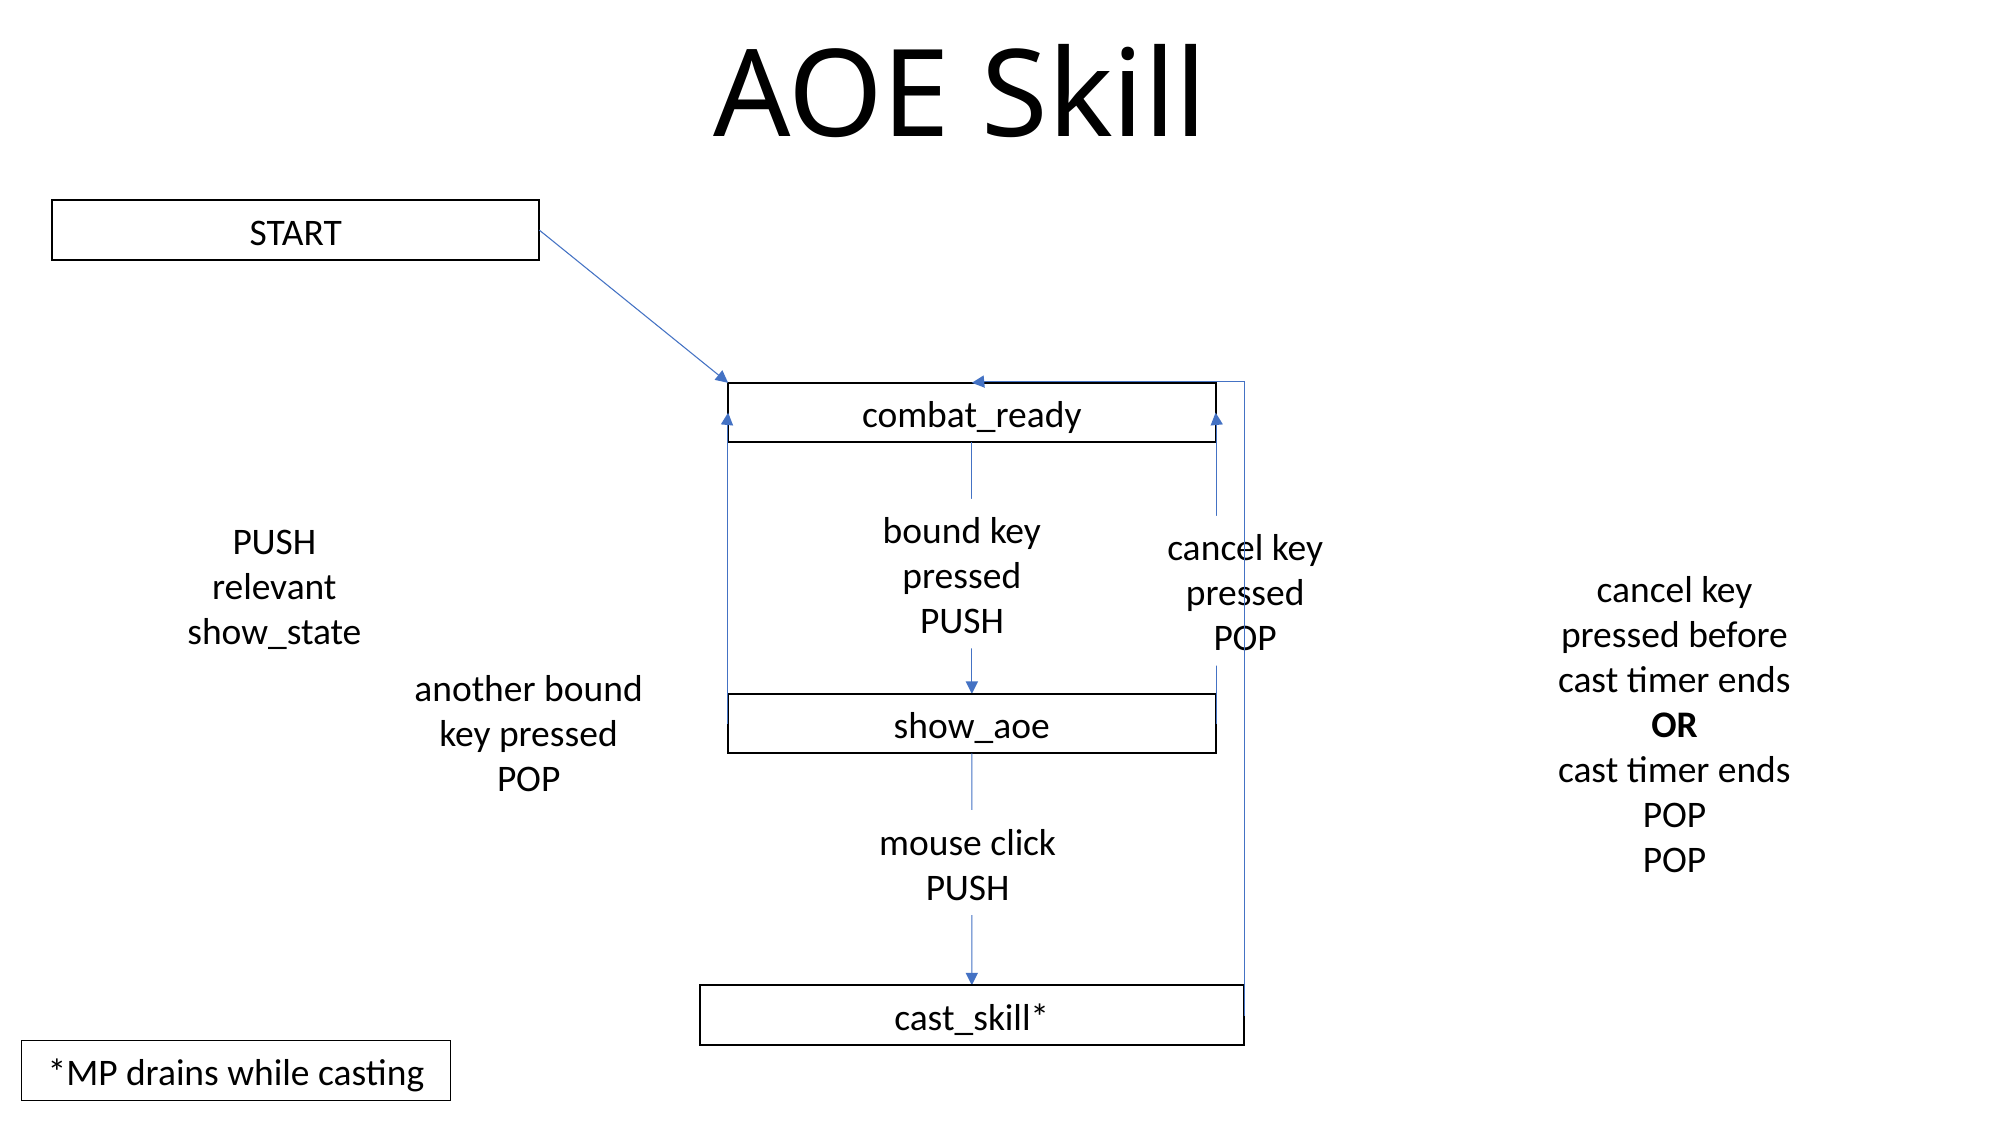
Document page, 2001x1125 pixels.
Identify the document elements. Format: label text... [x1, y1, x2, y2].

text_box AOE Skill [21, 23, 1899, 170]
text_box cancel key pressed before cast timer ends OR cast timer ends POP POP [1518, 556, 1831, 888]
text_box cancel key pressed POP [1245, 515, 1358, 667]
text_box another bound key pressed POP [398, 656, 659, 807]
text_box PUSH relevant show_state [144, 508, 405, 660]
text_box *MP drains while casting [21, 1040, 451, 1101]
text_box cast_skill* [699, 984, 1245, 1046]
text_box bound key pressed PUSH [816, 498, 971, 650]
text_box combat_ready [727, 382, 971, 443]
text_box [539, 230, 729, 383]
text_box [971, 382, 1244, 1016]
text_box show_aoe [727, 693, 971, 754]
text_box mouse click PUSH [852, 809, 971, 916]
text_box START [51, 199, 540, 261]
